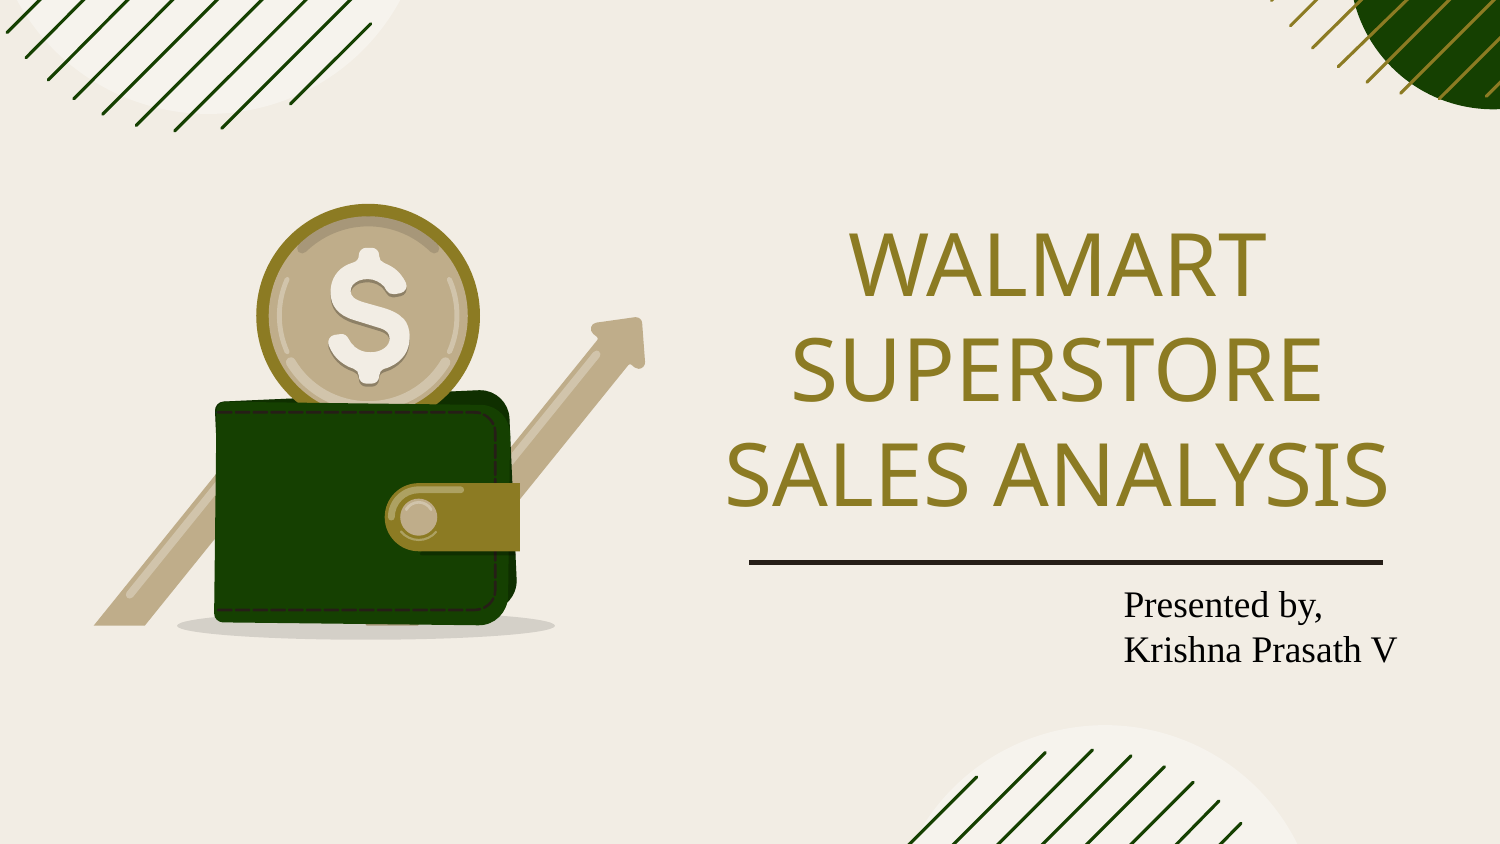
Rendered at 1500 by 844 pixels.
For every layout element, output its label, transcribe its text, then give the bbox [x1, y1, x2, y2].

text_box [176, 203, 556, 641]
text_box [560, 316, 646, 626]
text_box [93, 316, 171, 626]
title WALMART SUPERSTORE SALES ANALYSIS [668, 152, 1448, 539]
text_box Presented by, Krishna Prasath V [1108, 572, 1500, 678]
